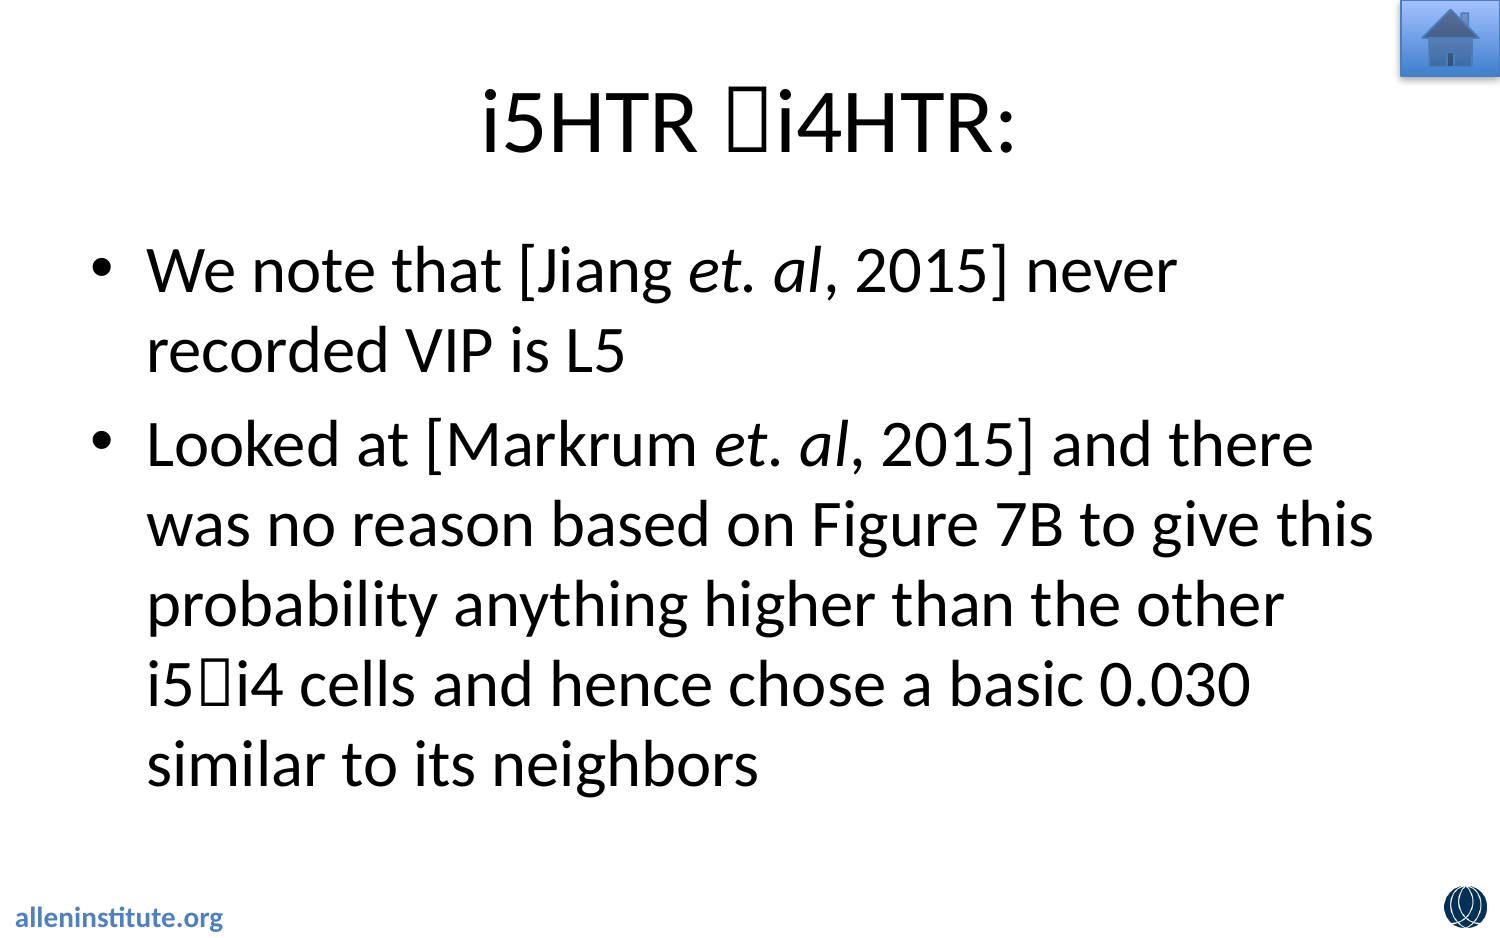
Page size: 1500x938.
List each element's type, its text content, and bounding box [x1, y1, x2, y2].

list We note that [Jiang et. al, 2015] never recorded VIP is L5 Looked at [Markrum et. al, 2015] and there was no reason based on Figure 7B to give this probability anything higher than the other i5i4 cells and hence chose a basic 0.030 similar to its neighbors [75, 218, 1425, 838]
title i5HTR i4HTR: [75, 37, 1425, 194]
picture [1444, 886, 1487, 928]
